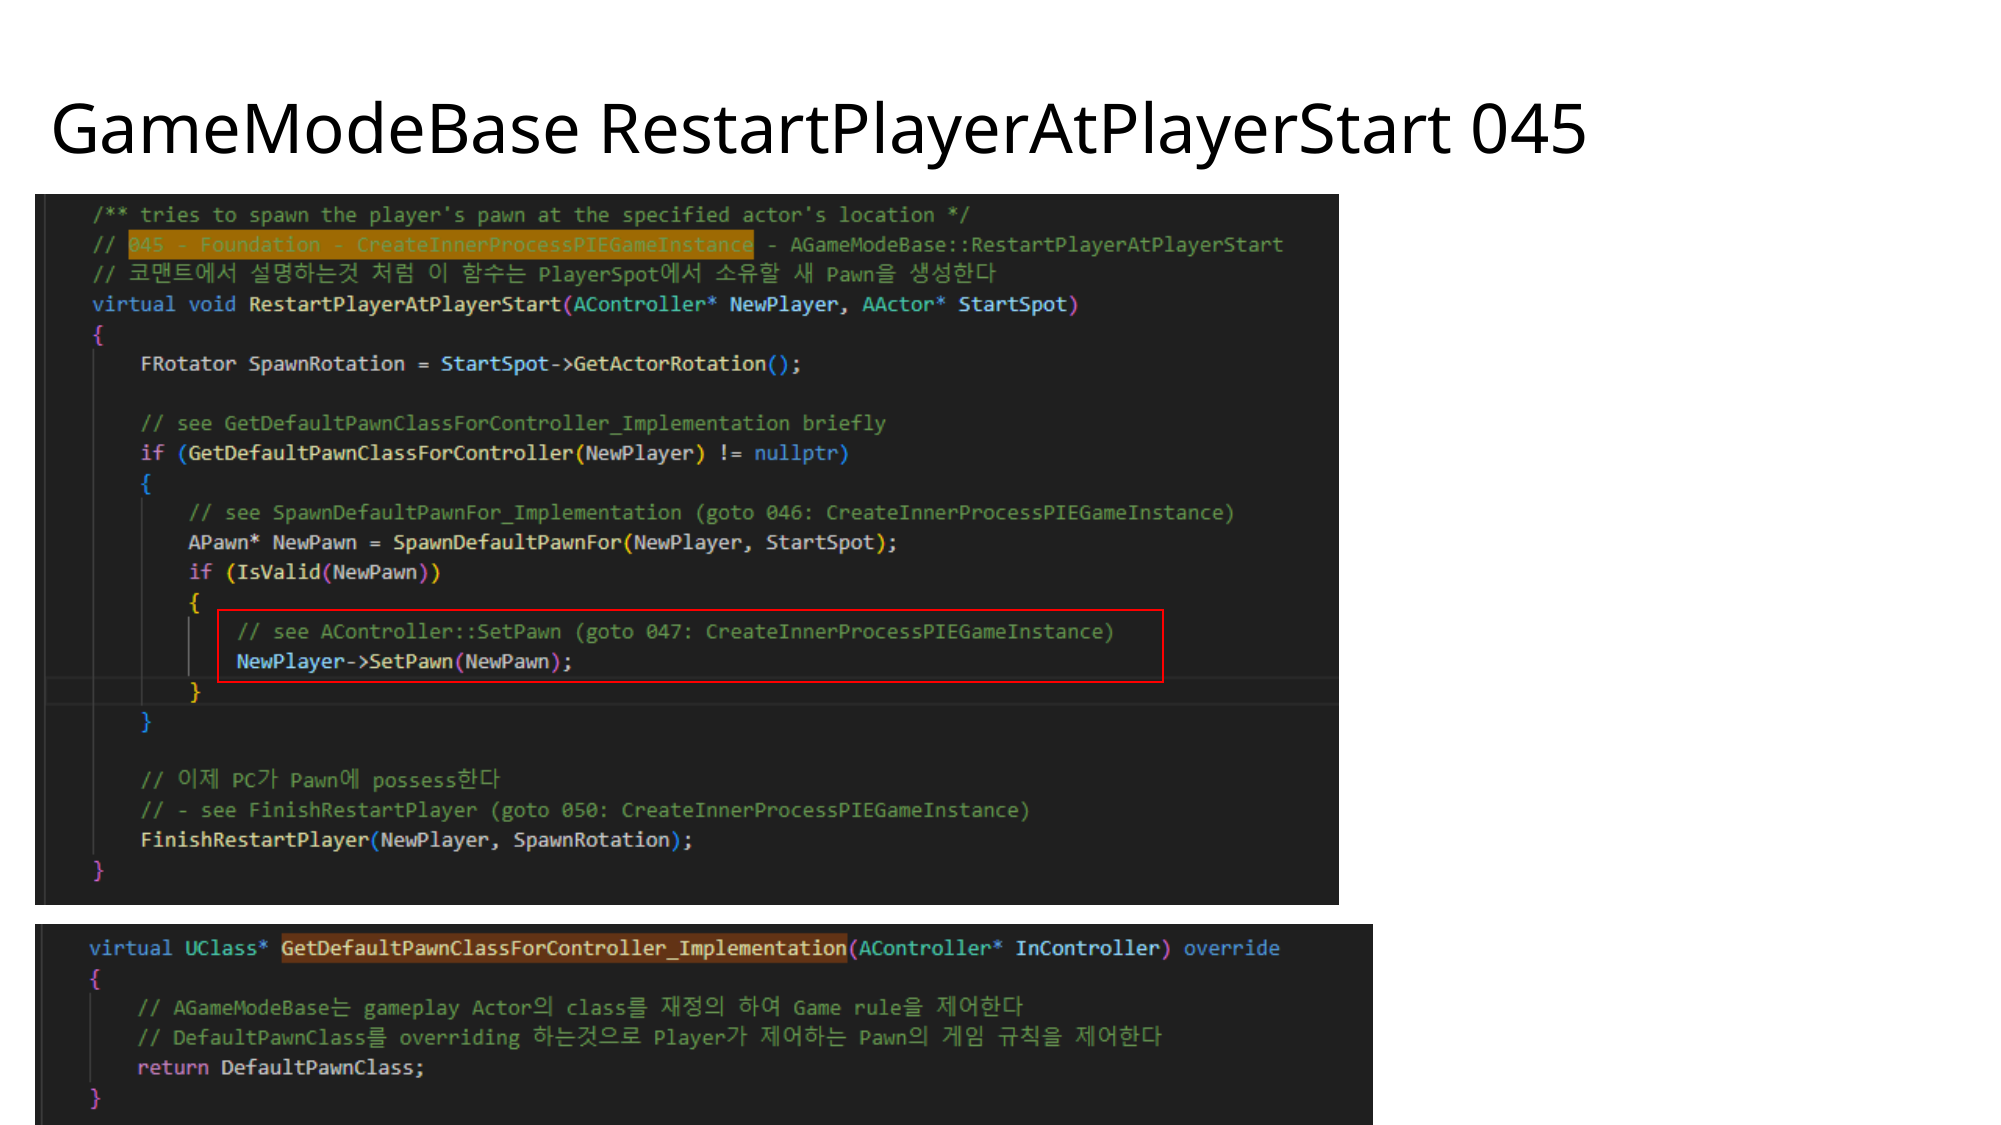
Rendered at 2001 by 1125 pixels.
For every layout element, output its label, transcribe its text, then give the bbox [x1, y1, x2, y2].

picture [34, 924, 1373, 1125]
picture [34, 194, 1339, 905]
text_box GameModeBase RestartPlayerAtPlayerStart 045 [34, 67, 1760, 195]
